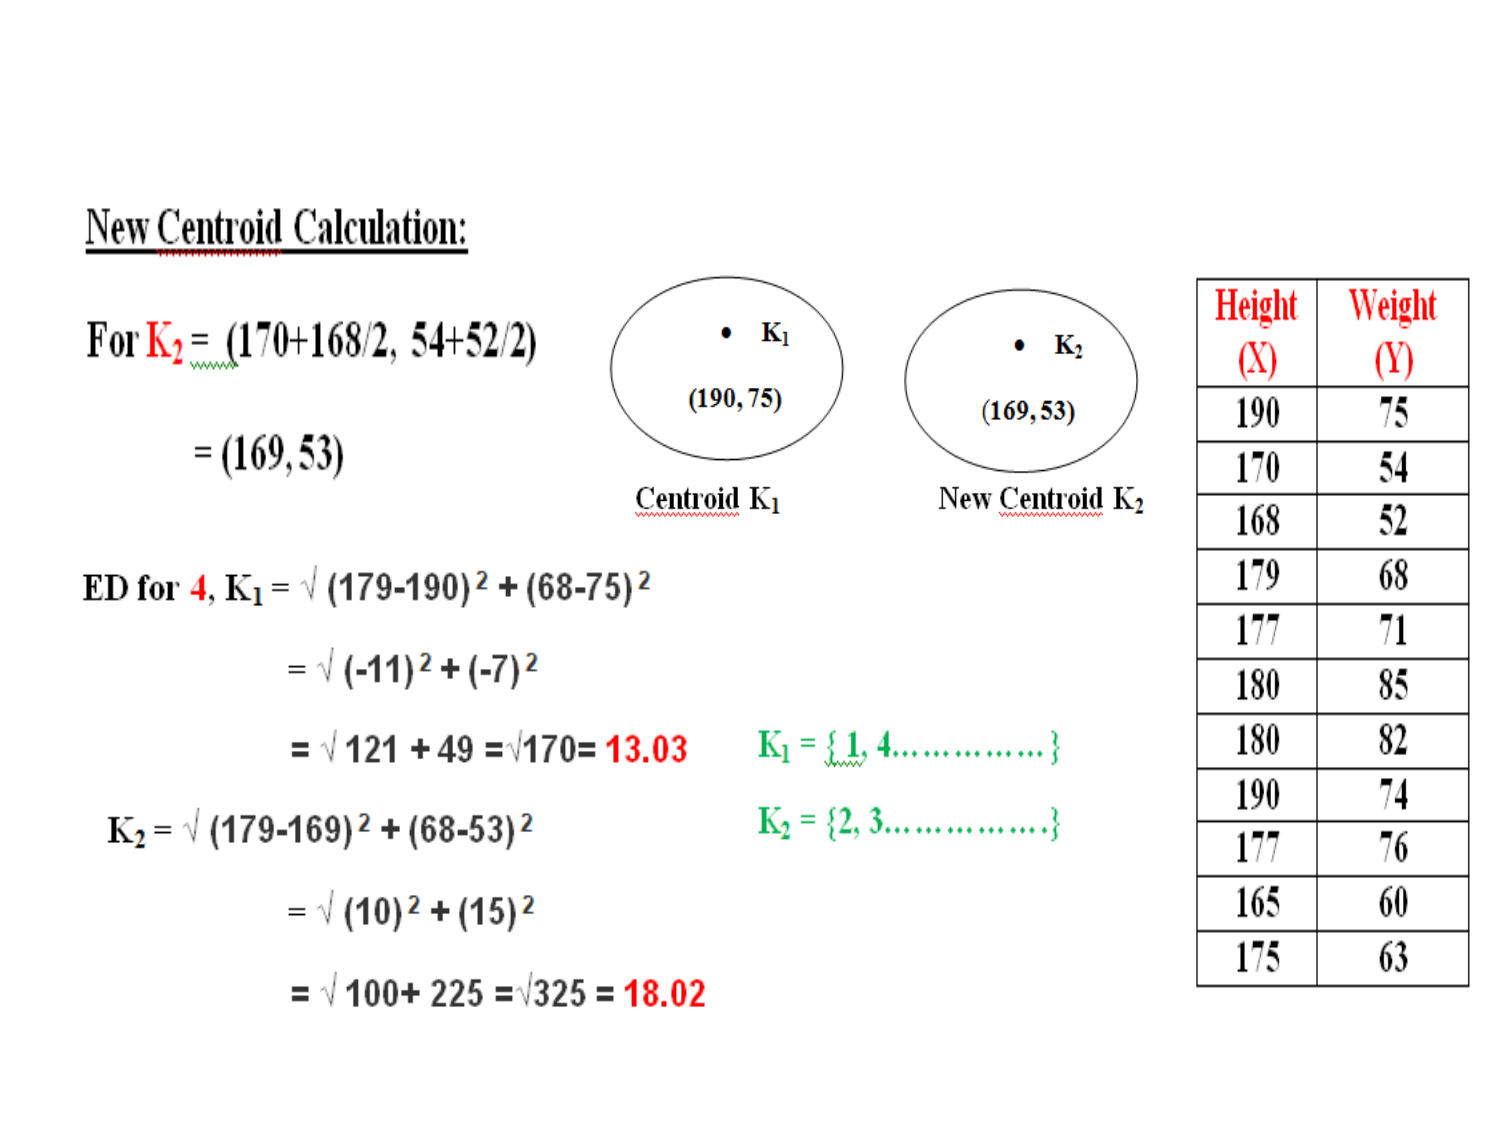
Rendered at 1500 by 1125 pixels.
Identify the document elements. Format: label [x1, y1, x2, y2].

picture [62, 187, 1080, 1038]
list [562, 249, 1176, 540]
picture [1162, 237, 1500, 1026]
